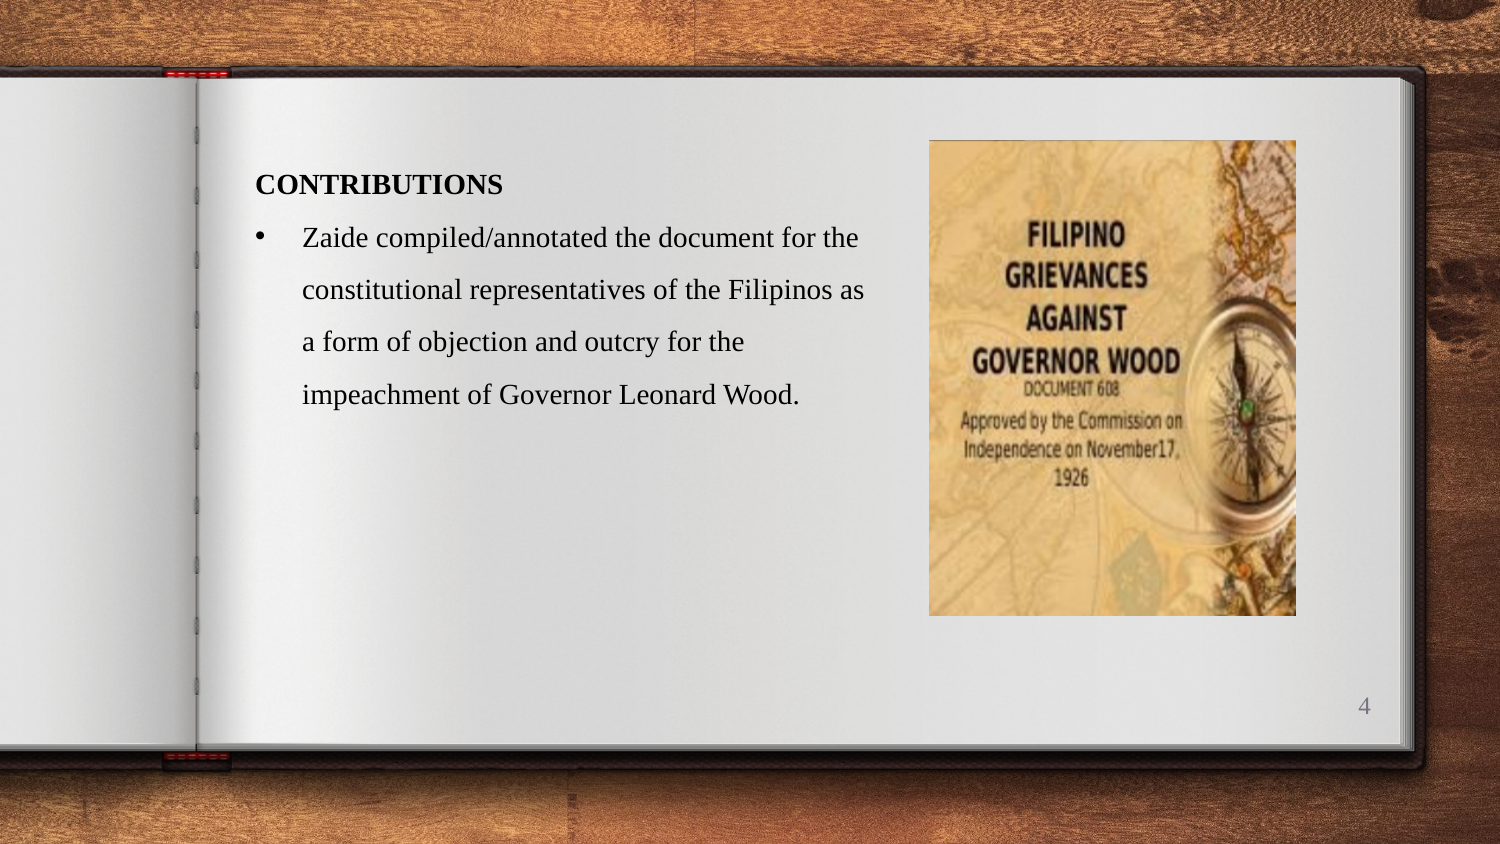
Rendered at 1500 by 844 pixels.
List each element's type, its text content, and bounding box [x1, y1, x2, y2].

text_box CONTRIBUTIONS Zaide compiled/annotated the document for the constitutional representatives of the Filipinos as a form of objection and outcry for the impeachment of Governor Leonard Wood. [240, 140, 895, 470]
slide_number 4 [1295, 672, 1386, 737]
picture [0, 0, 1500, 844]
